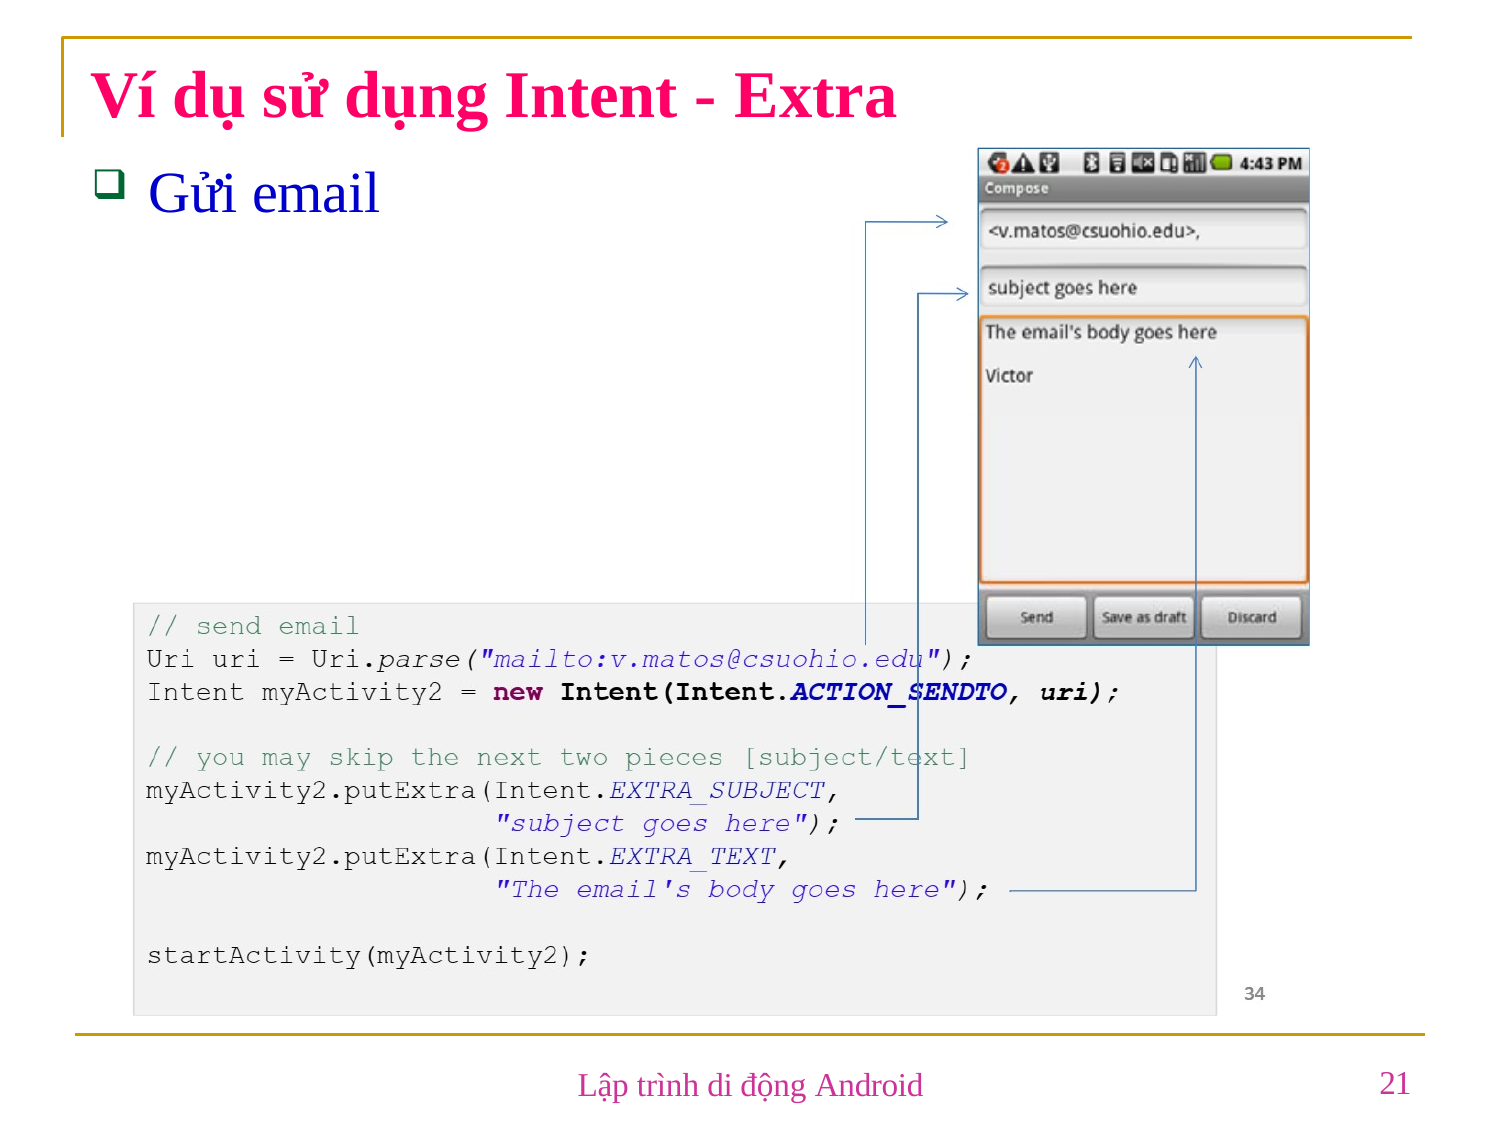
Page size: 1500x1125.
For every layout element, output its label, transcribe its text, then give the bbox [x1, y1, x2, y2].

slide_number Lập trình di động Android [575, 1063, 925, 1125]
title Ví dụ sử dụng Intent - Extra [87, 49, 903, 239]
text_box [132, 147, 1310, 1016]
slide_number 21 [1373, 1063, 1417, 1125]
text_box Gửi email [89, 152, 384, 225]
